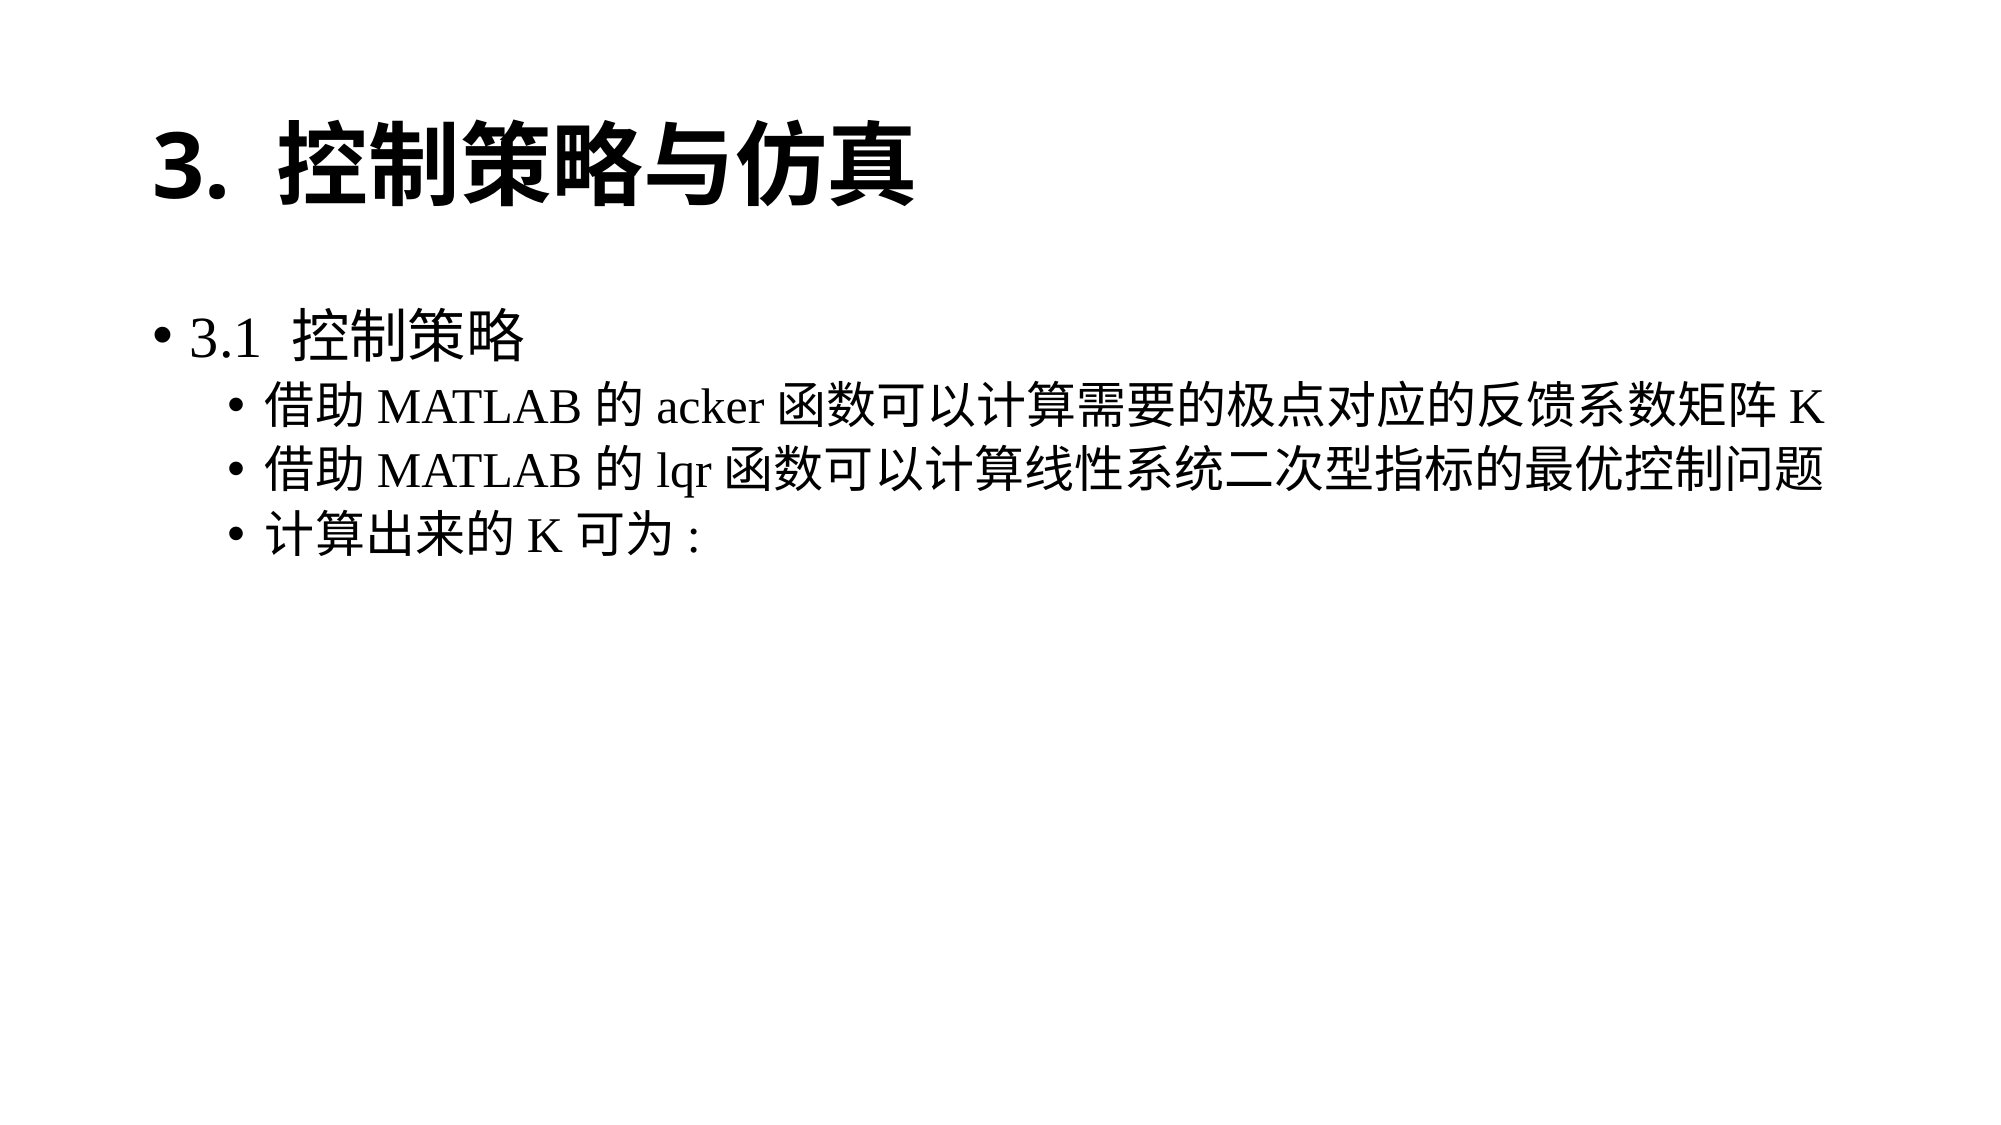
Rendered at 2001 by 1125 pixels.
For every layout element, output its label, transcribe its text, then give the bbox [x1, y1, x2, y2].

title 3. 控制策略与仿真 [137, 59, 1863, 278]
